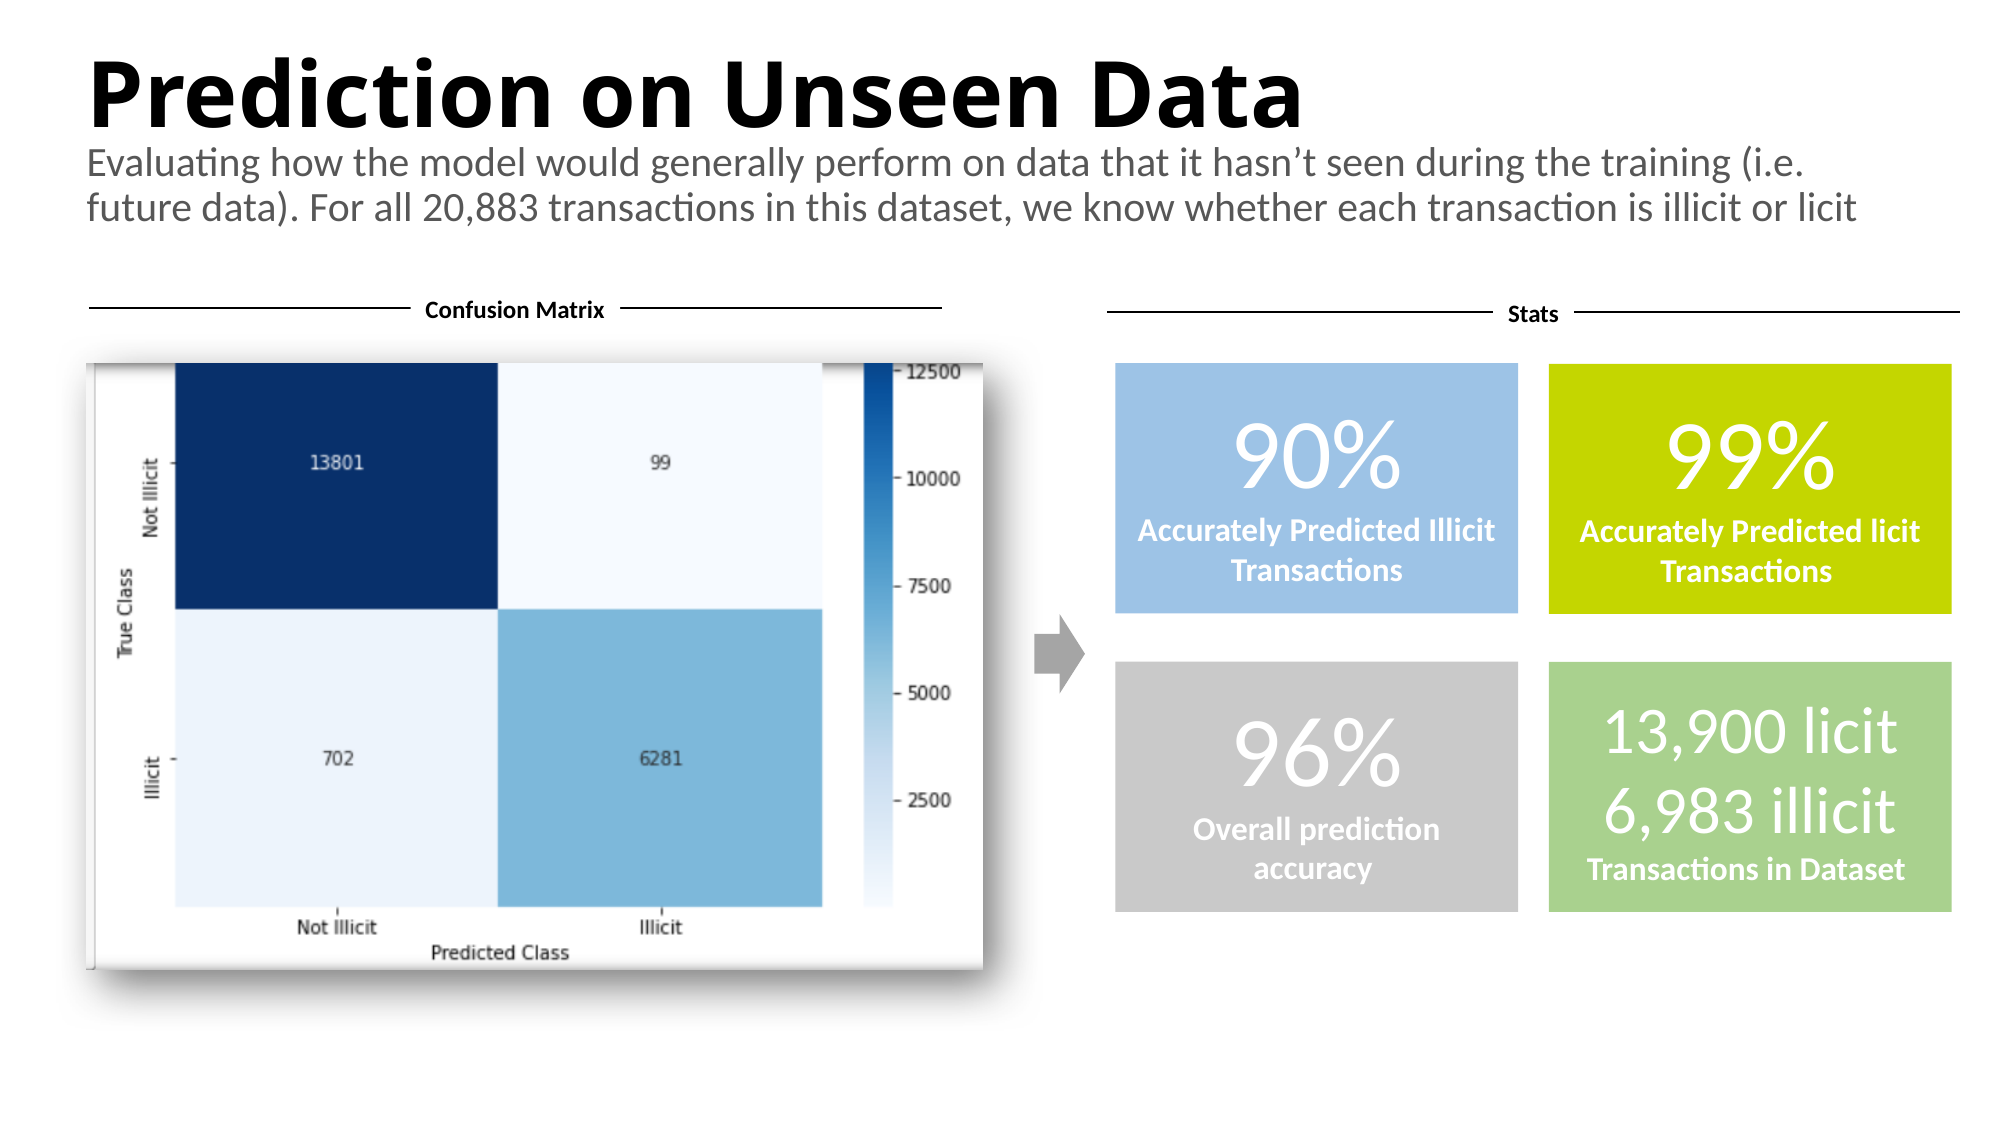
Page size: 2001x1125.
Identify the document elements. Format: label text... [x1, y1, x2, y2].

list Evaluating how the model would generally perform on data that it hasn’t seen during the training (i.e. future data). For all 20,883 transactions in this dataset, we know whether each transaction is illicit or licit [86, 140, 1914, 265]
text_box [1107, 297, 1961, 328]
text_box 99% Accurately Predicted licit Transactions [1548, 363, 1953, 615]
text_box 13,900 licit 6,983 illicit Transactions in Dataset [1548, 661, 1953, 913]
text_box 90% Accurately Predicted Illicit Transactions [1114, 362, 1519, 614]
title Prediction on Unseen Data [86, 48, 1914, 126]
text_box 96% Overall prediction accuracy [1114, 661, 1519, 913]
text_box [1034, 614, 1085, 694]
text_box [88, 292, 942, 324]
picture [86, 363, 983, 971]
